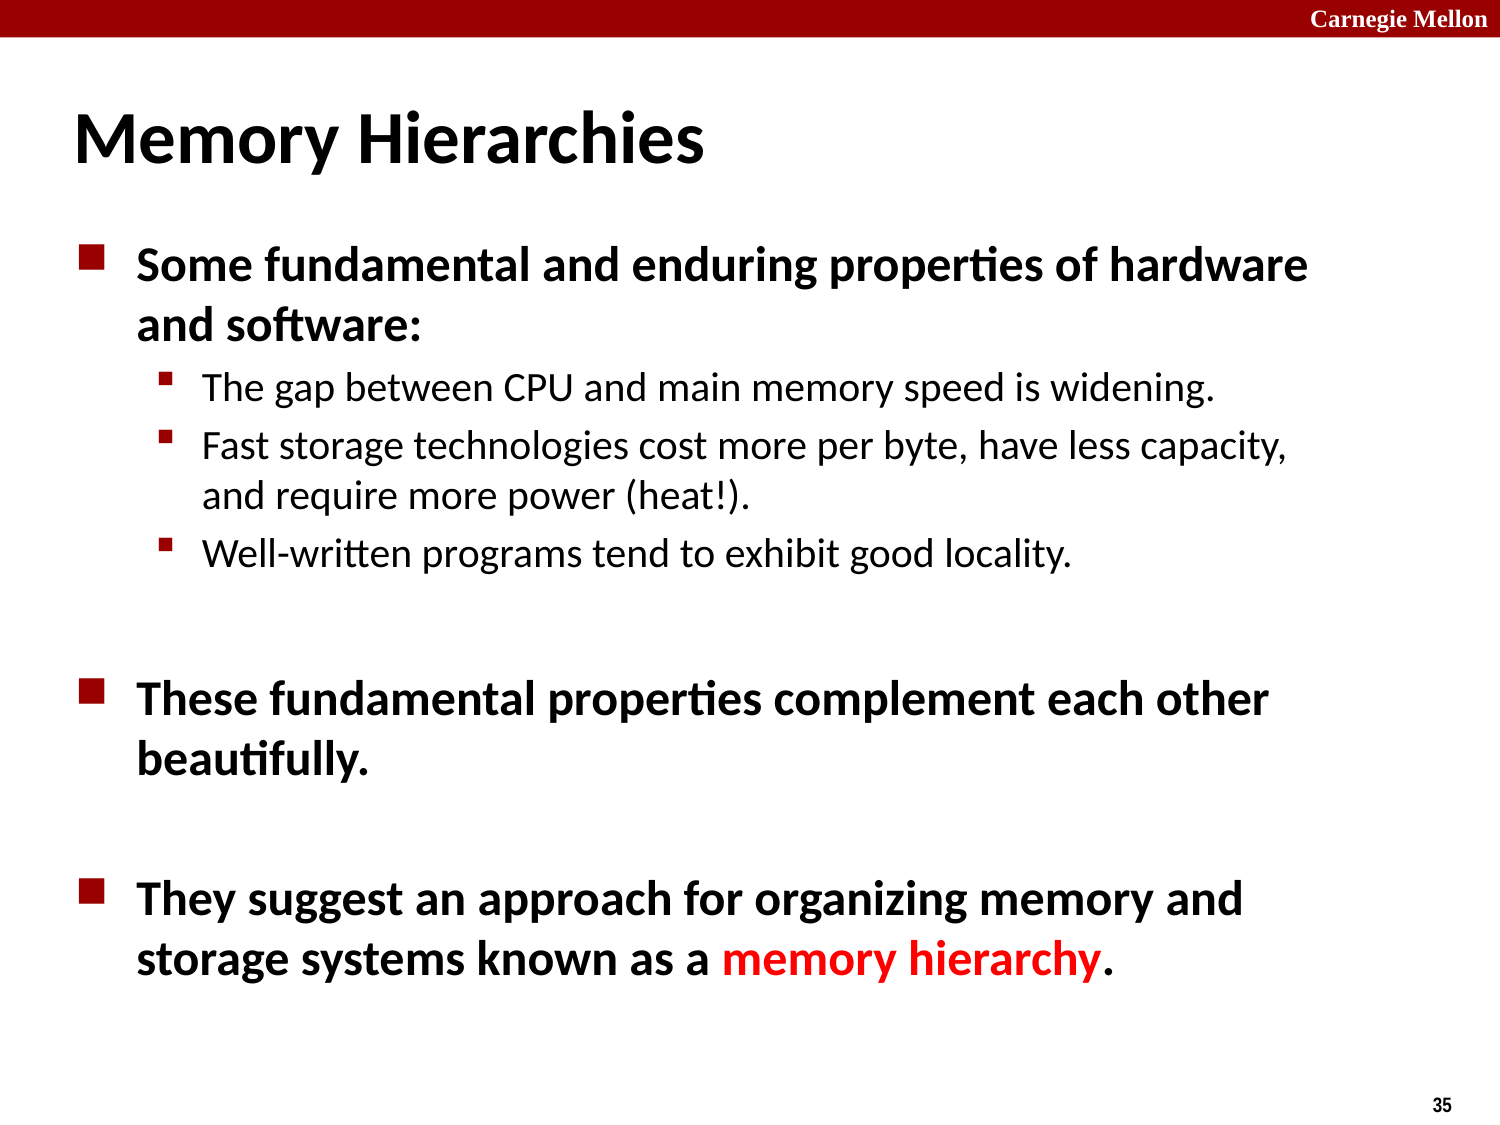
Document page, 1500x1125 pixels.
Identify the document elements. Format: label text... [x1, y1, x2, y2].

list Some fundamental and enduring properties of hardware and software: The gap between CPU and main memory speed is widening. Fast storage technologies cost more per byte, have less capacity, and require more power (heat!). Well-written programs tend to exhibit good locality. These fundamental properties complement each other beautifully. They suggest an approach for organizing memory and storage systems known as a memory hierarchy. [64, 223, 1361, 1040]
title Memory Hierarchies [58, 71, 1305, 197]
